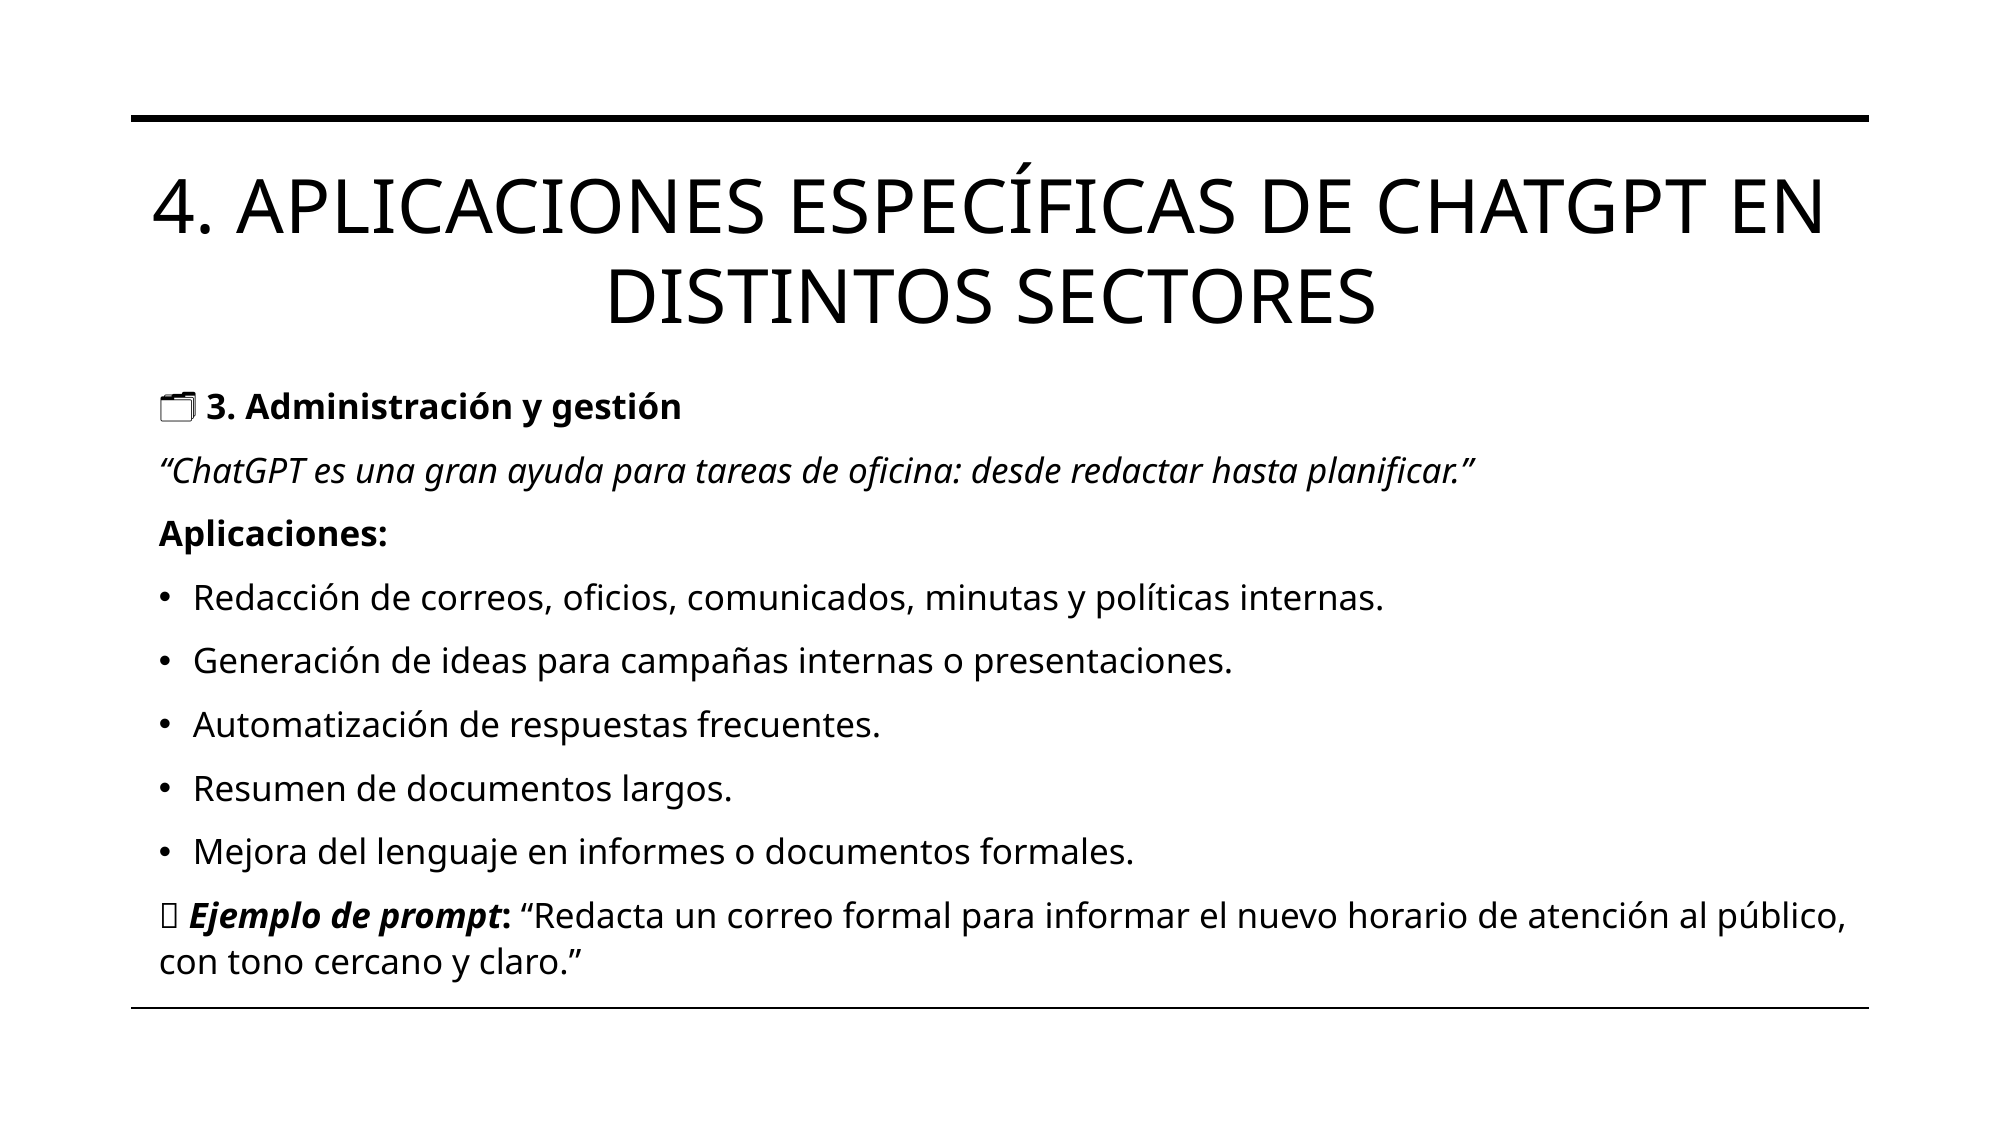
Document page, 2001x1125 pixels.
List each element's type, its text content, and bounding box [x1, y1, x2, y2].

list 🗂️ 3. Administración y gestión “ChatGPT es una gran ayuda para tareas de oficina: desde redactar hasta planificar.” Aplicaciones: Redacción de correos, oficios, comunicados, minutas y políticas internas. Generación de ideas para campañas internas o presentaciones. Automatización de respuestas frecuentes. Resumen de documentos largos. Mejora del lenguaje en informes o documentos formales. 💬 Ejemplo de prompt: “Redacta un correo formal para informar el nuevo horario de atención al público, con tono cercano y claro.” [143, 372, 1869, 993]
title 4. Aplicaciones específicas de ChatGPT en distintos sectores [114, 151, 1869, 377]
